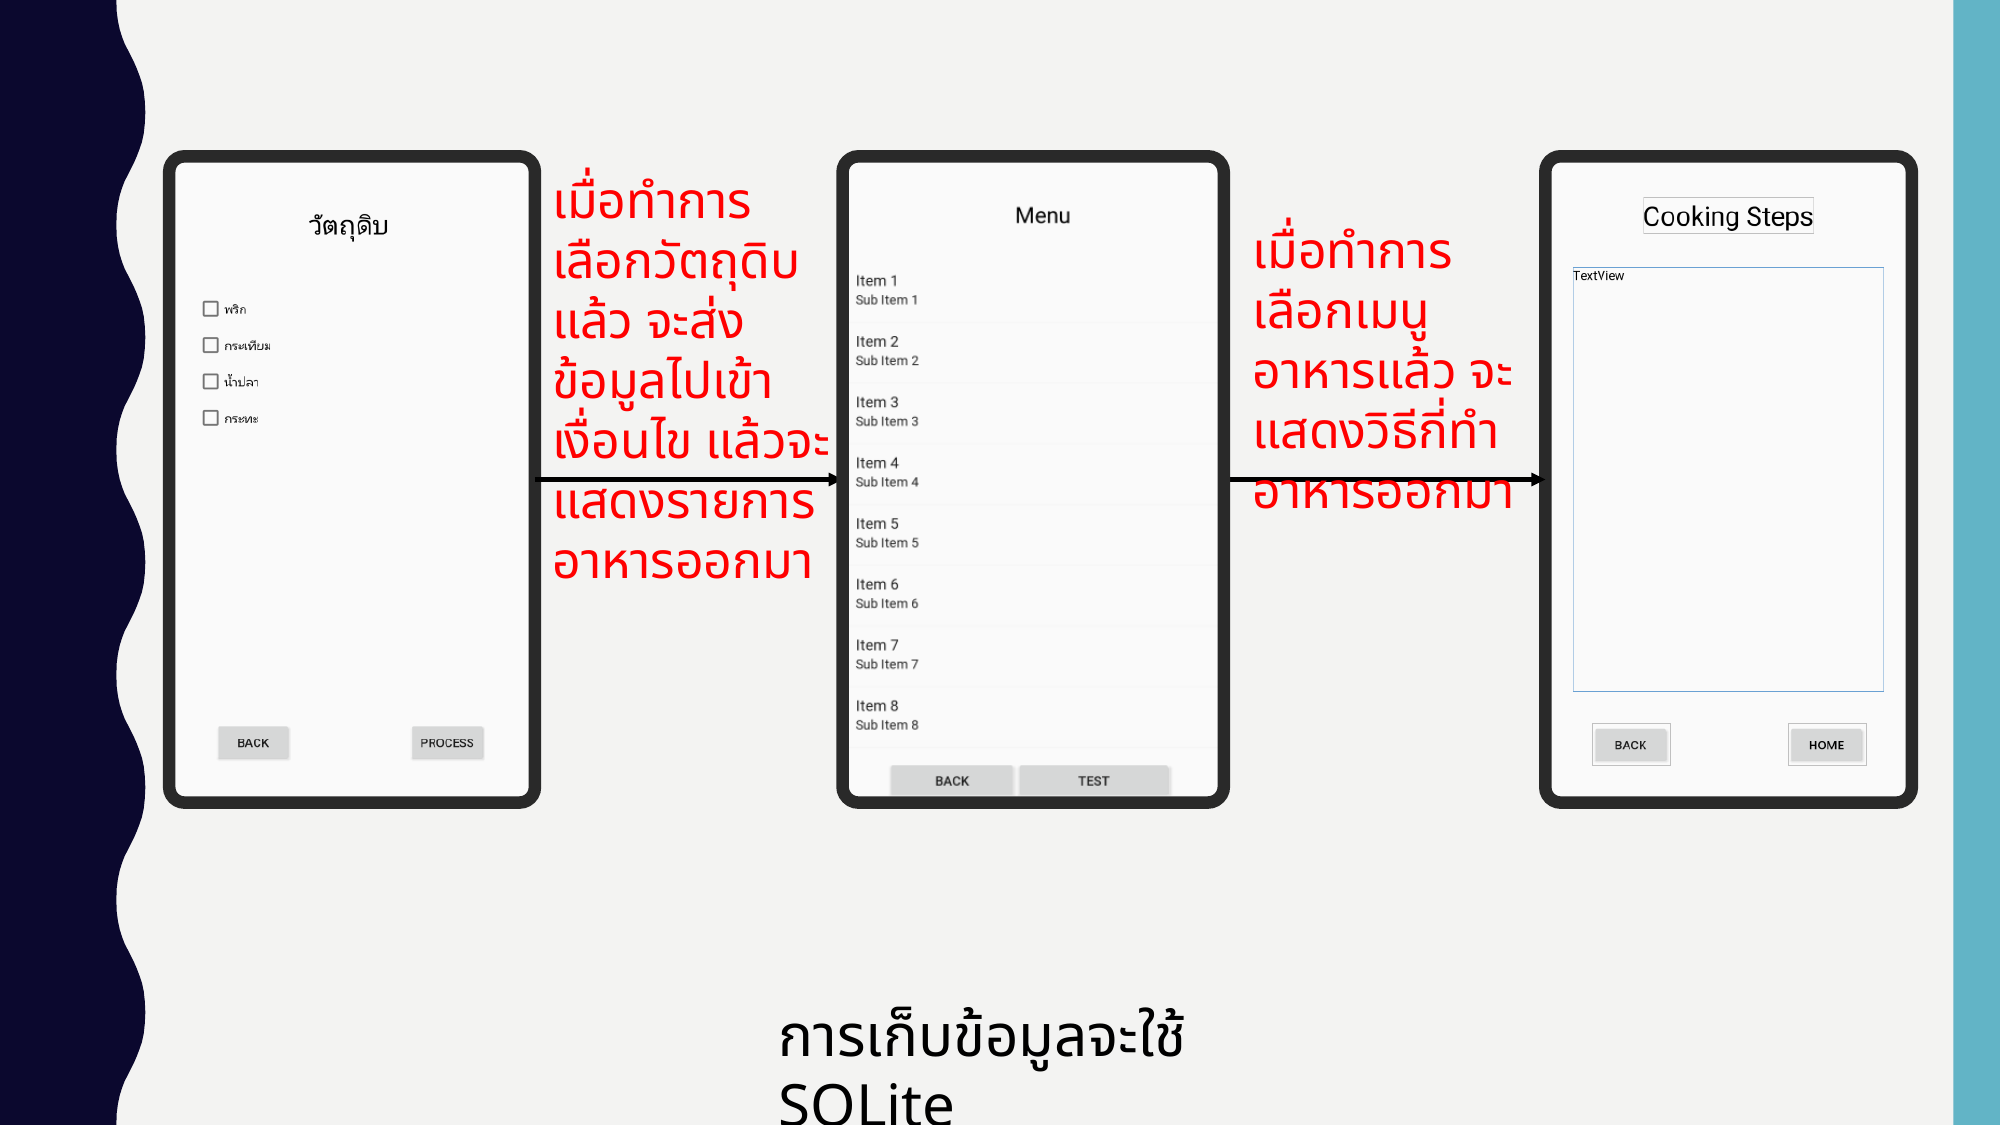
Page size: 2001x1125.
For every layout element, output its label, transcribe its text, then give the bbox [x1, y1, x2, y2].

text_box เมื่อทำการเลือกเมนูอาหารแล้ว จะแสดงวิธีกี่ทำอาหารออกมา [1238, 480, 1545, 526]
picture [1545, 156, 1912, 803]
text_box เมื่อทำการเลือกเมนูอาหารแล้ว จะแสดงวิธีกี่ทำอาหารออกมา [1238, 210, 1545, 479]
picture [842, 156, 1224, 803]
text_box เมื่อทำการเลือกวัตถุดิบแล้ว จะส่งข้อมูลไปเข้าเงื่อนไข แล้วจะแสดงรายการอาหารออกมา [537, 480, 836, 597]
picture [169, 156, 535, 803]
text_box การเก็บข้อมูลจะใช้ SQLite [763, 991, 1368, 1125]
text_box เมื่อทำการเลือกวัตถุดิบแล้ว จะส่งข้อมูลไปเข้าเงื่อนไข แล้วจะแสดงรายการอาหารออกมา [537, 161, 838, 479]
